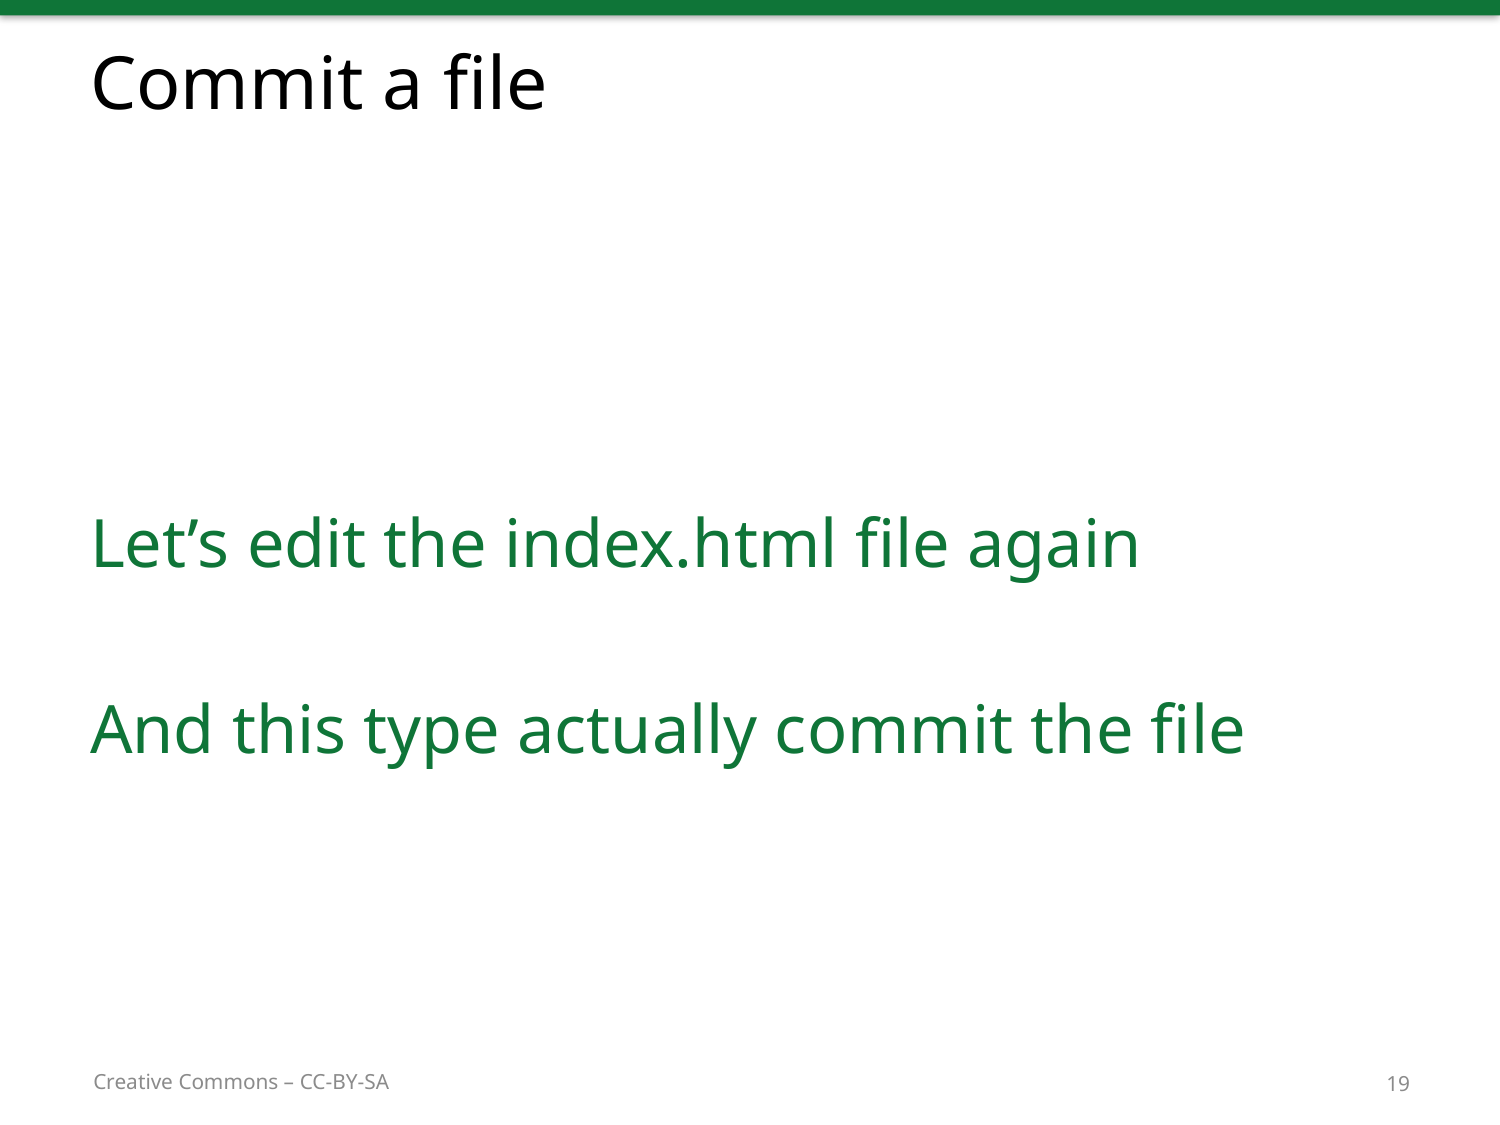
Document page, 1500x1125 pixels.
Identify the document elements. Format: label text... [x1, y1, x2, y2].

title Commit a file [75, 28, 1425, 132]
list Let’s edit the index.html file again And this type actually commit the file [75, 262, 1425, 1005]
slide_number 19 [1074, 1066, 1425, 1103]
